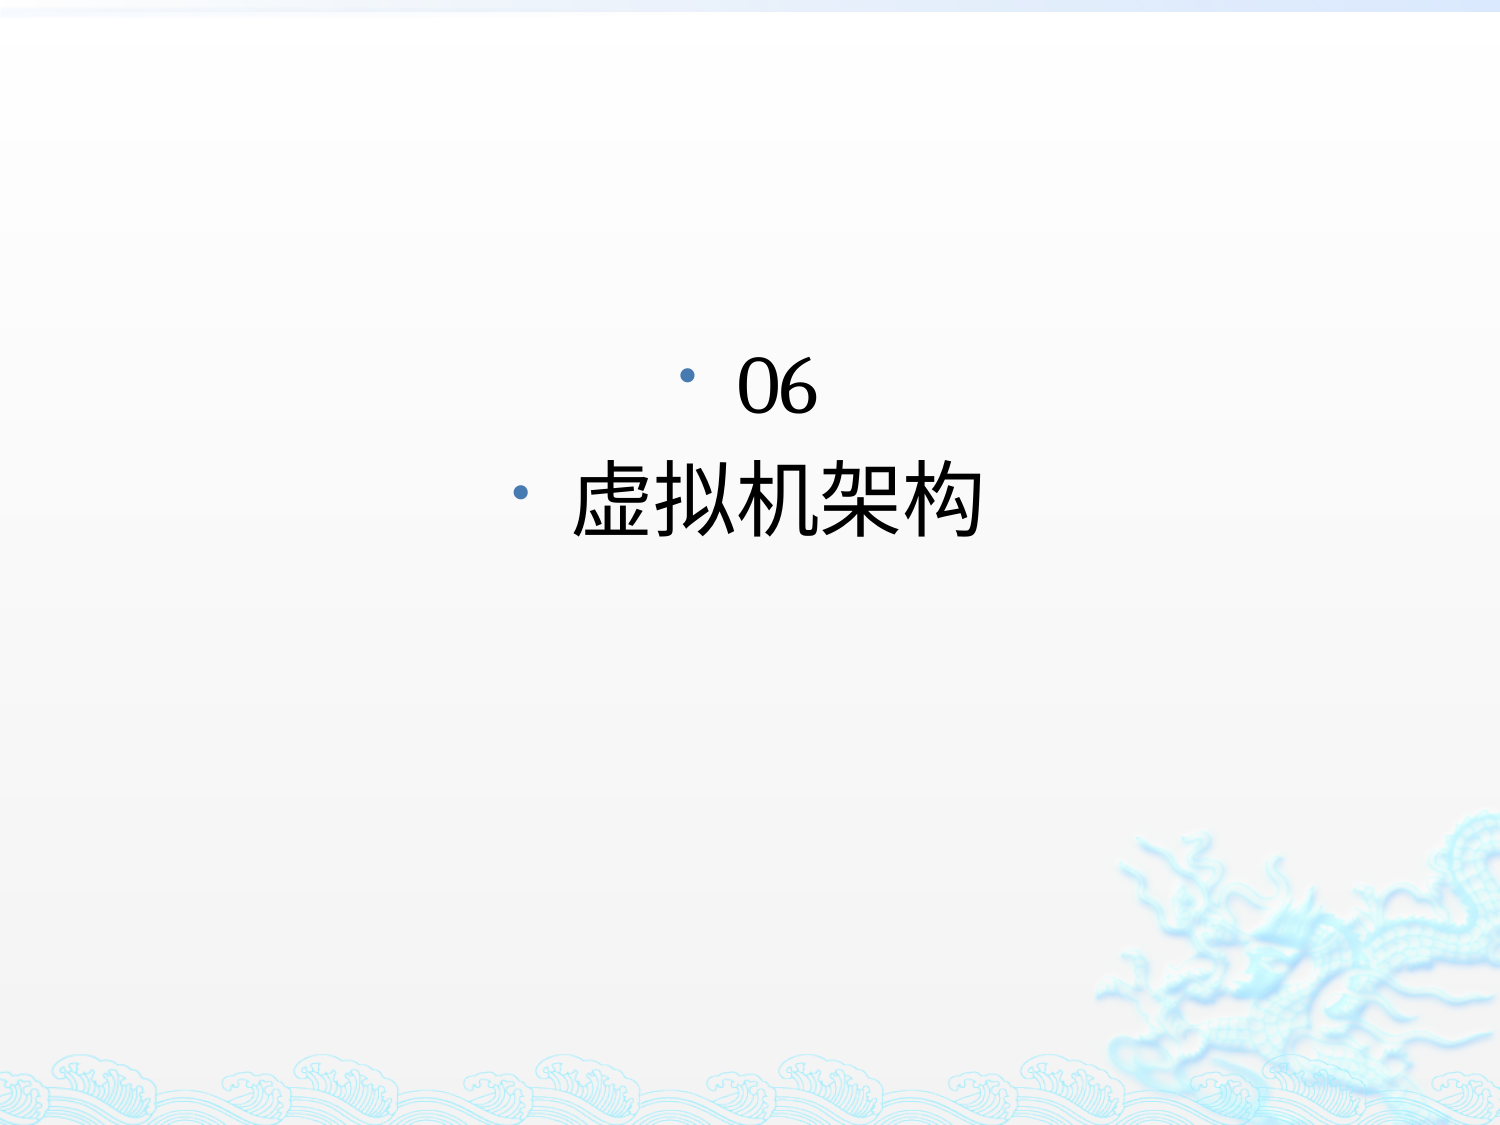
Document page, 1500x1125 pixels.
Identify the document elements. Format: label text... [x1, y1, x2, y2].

list 06 虚拟机架构 [75, 90, 1425, 1005]
